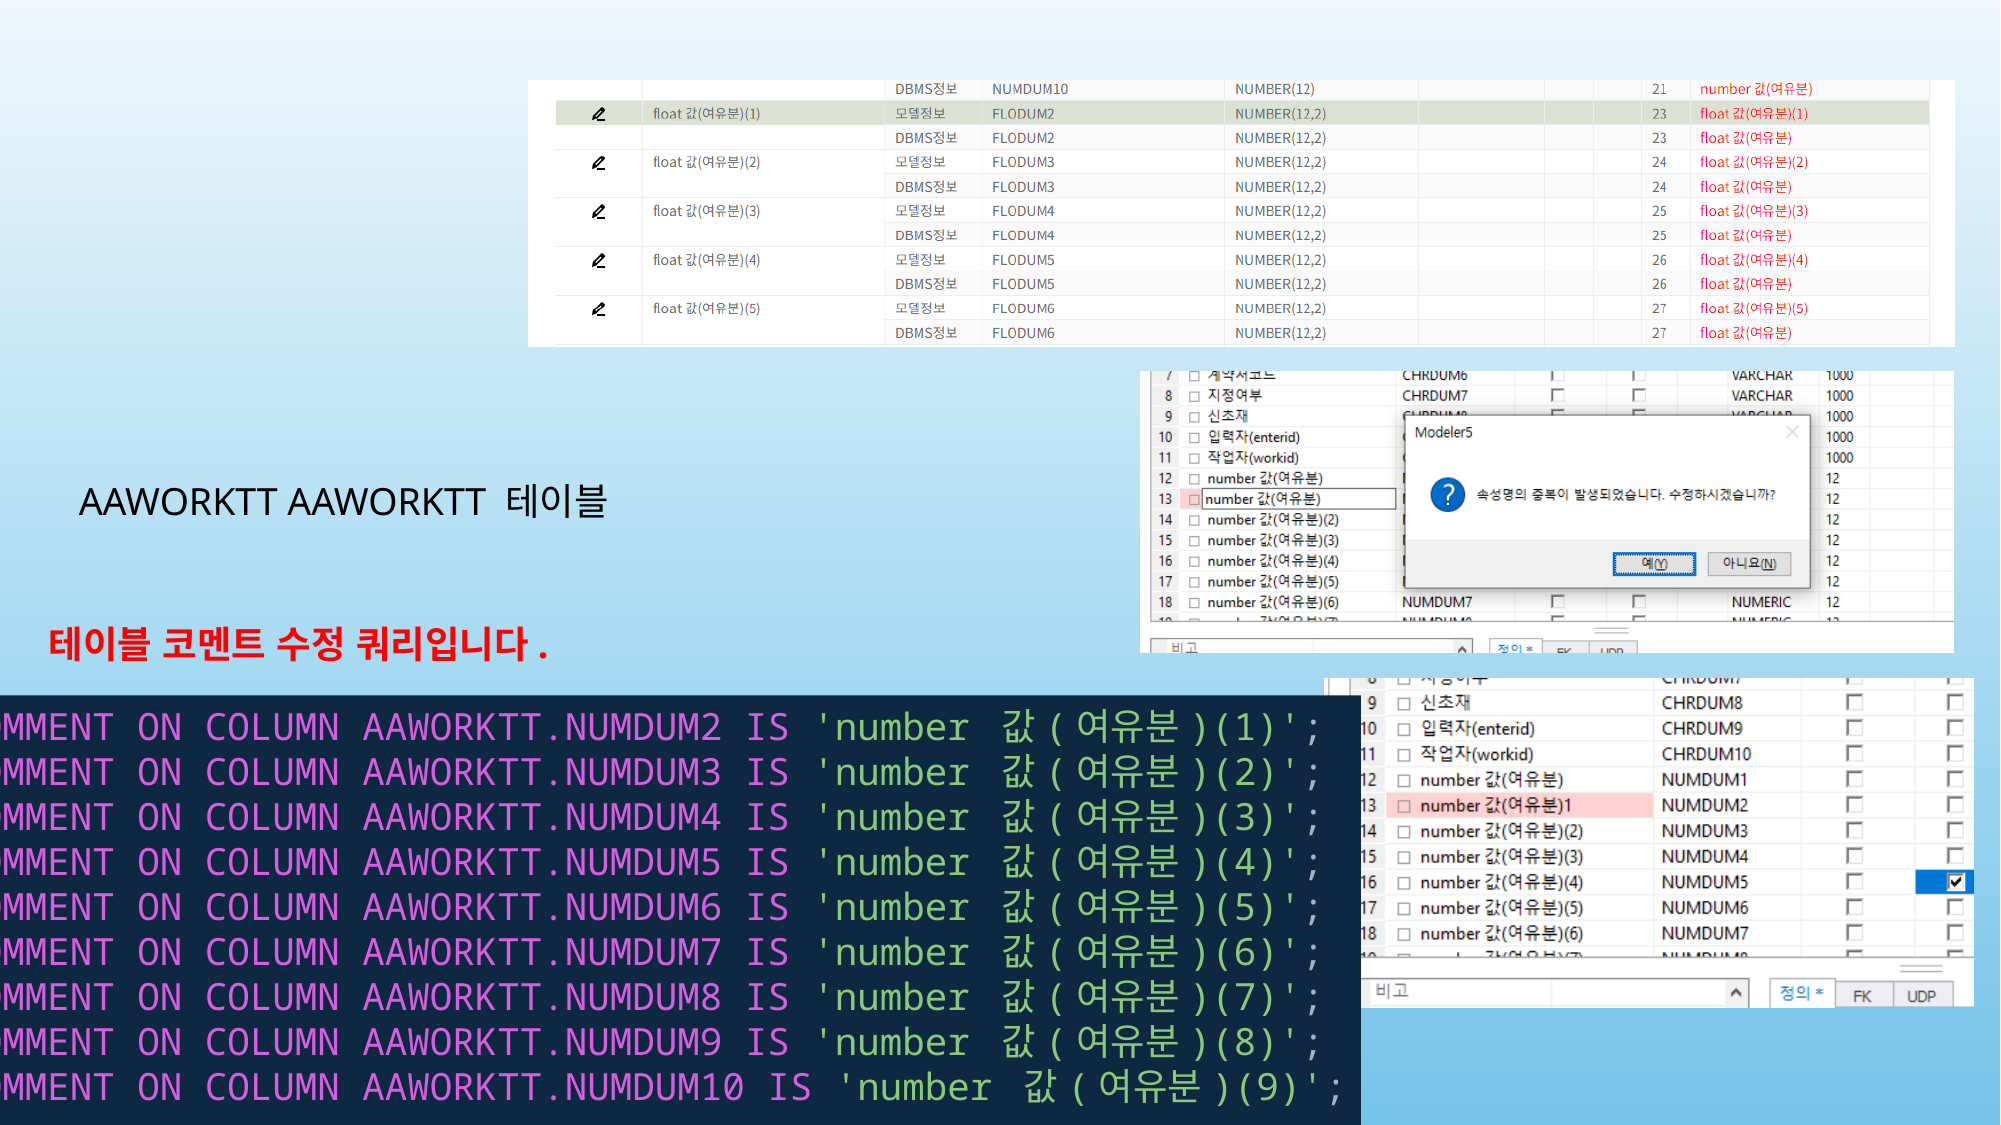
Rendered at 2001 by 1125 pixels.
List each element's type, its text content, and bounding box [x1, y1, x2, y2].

picture [527, 80, 1955, 347]
picture [1140, 371, 1954, 654]
text_box 테이블 코멘트 수정 쿼리입니다. [34, 613, 564, 674]
text_box COMMENT ON COLUMN AAWORKTT.NUMDUM2 IS 'number 값(여유분)(1)'; COMMENT ON COLUMN AAWORKTT.NUMDUM3 IS 'number 값(여유분)(2)'; COMMENT ON COLUMN AAWORKTT.NUMDUM4 IS 'number 값(여유분)(3)'; COMMENT ON COLUMN AAWORKTT.NUMDUM5 IS 'number 값(여유분)(4)'; COMMENT ON COLUMN AAWORKTT.NUMDUM6 IS 'number 값(여유분)(5)'; COMMENT ON COLUMN AAWORKTT.NUMDUM7 IS 'number 값(여유분)(6)'; COMMENT ON COLUMN AAWORKTT.NUMDUM8 IS 'number 값(여유분)(7)'; COMMENT ON COLUMN AAWORKTT.NUMDUM9 IS 'number 값(여유분)(8)'; COMMENT ON COLUMN AAWORKTT.NUMDUM10 IS 'number 값(여유분)(9)'; COMMENT ON COLUMN AAWORKTT.FLODUM2 IS 'float 값(여유분)(1)'; COMMENT ON COLUMN AAWORKTT.FLODUM3 IS 'float 값(여유분)(2)'; COMMENT ON COLUMN AAWORKTT.FLODUM4 IS 'float 값(여유분)(3)'; COMMENT ON COLUMN AAWORKTT.FLODUM5 IS 'float 값(여유분)(4)'; COMMENT ON COLUMN AAWORKTT.FLODUM6 IS 'float 값(여유분)(5)'; COMMENT ON COLUMN AAWORKTT.FLODUM7 IS 'float 값(여유분)(6)'; COMMENT ON COLUMN AAWORKTT.FLODUM8 IS 'float 값(여유분)(7)'; COMMENT ON COLUMN AAWORKTT.FLODUM9 IS 'float 값(여유분)(8)'; COMMENT ON COLUMN AAWORKTT.FLODUM10 IS 'float 값(여유분)(9)'; COMMENT ON COLUMN AAWORKTT.DATDUM8 IS 'date 값(여유분)(1)'; COMMENT ON COLUMN AAWORKTT.DATDUM9 IS 'date 값(여유분)(2)'; COMMENT ON COLUMN AAWORKTT.DATDUM9 IS 'date 값(여유분)(3)'; COMMENT ON COLUMN AAWORKTT.CHRDUM15 IS '캐릭터 값(여유분)(1)'; [0, 695, 1361, 1125]
picture [1324, 678, 1974, 1008]
text_box AAWORKTT AAWORKTT 테이블 [64, 470, 624, 531]
